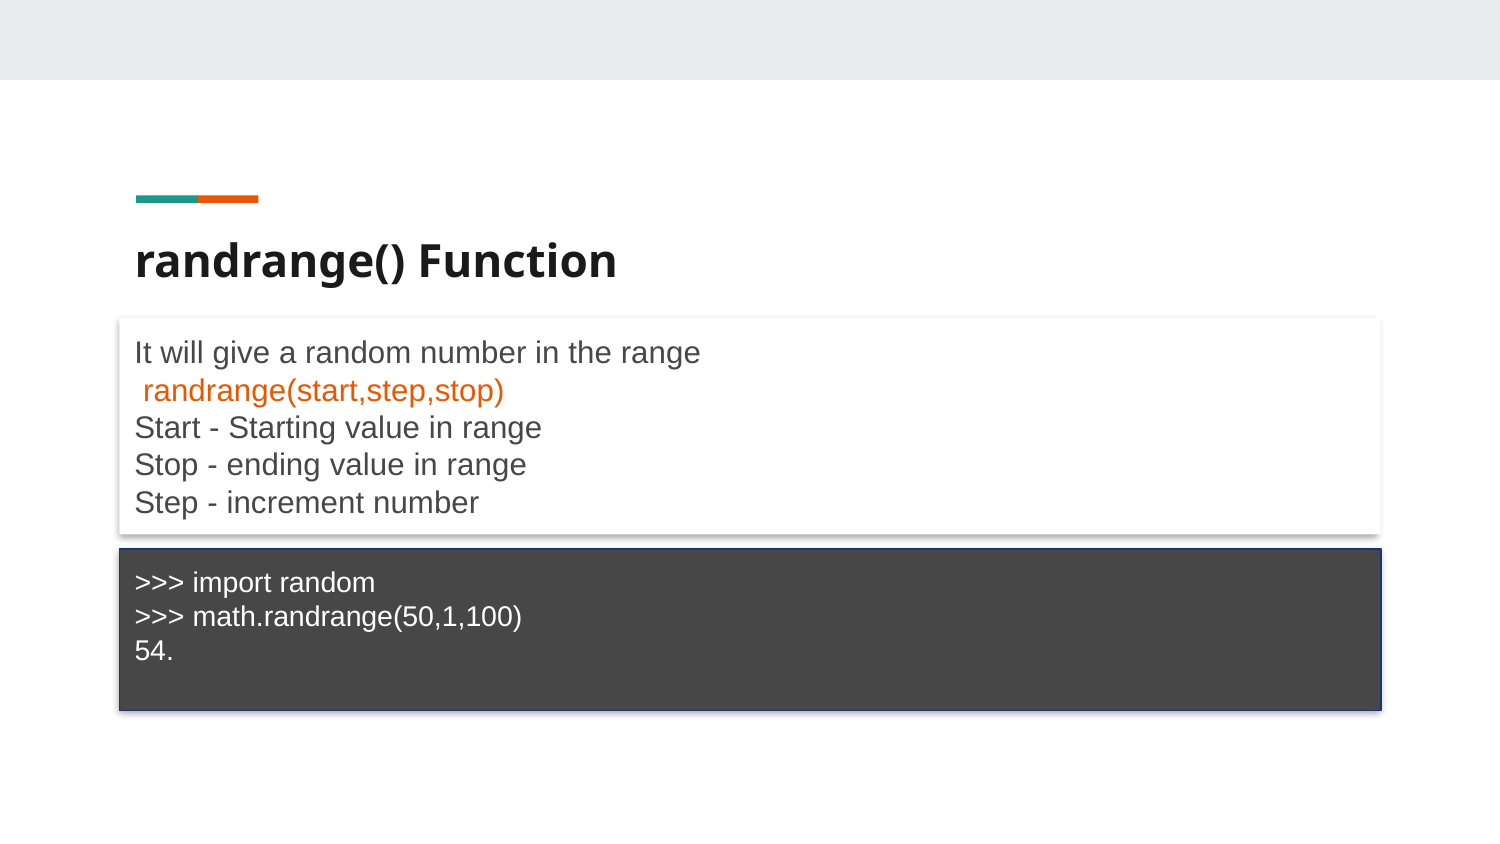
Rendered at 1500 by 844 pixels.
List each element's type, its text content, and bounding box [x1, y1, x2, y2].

text_box It will give a random number in the range randrange(start,step,stop) Start - Starting value in range Stop - ending value in range Step - increment number [119, 317, 1381, 535]
list >>> import random >>> math.randrange(50,1,100) 54. [119, 548, 1382, 711]
title randrange() Function [119, 215, 1382, 305]
